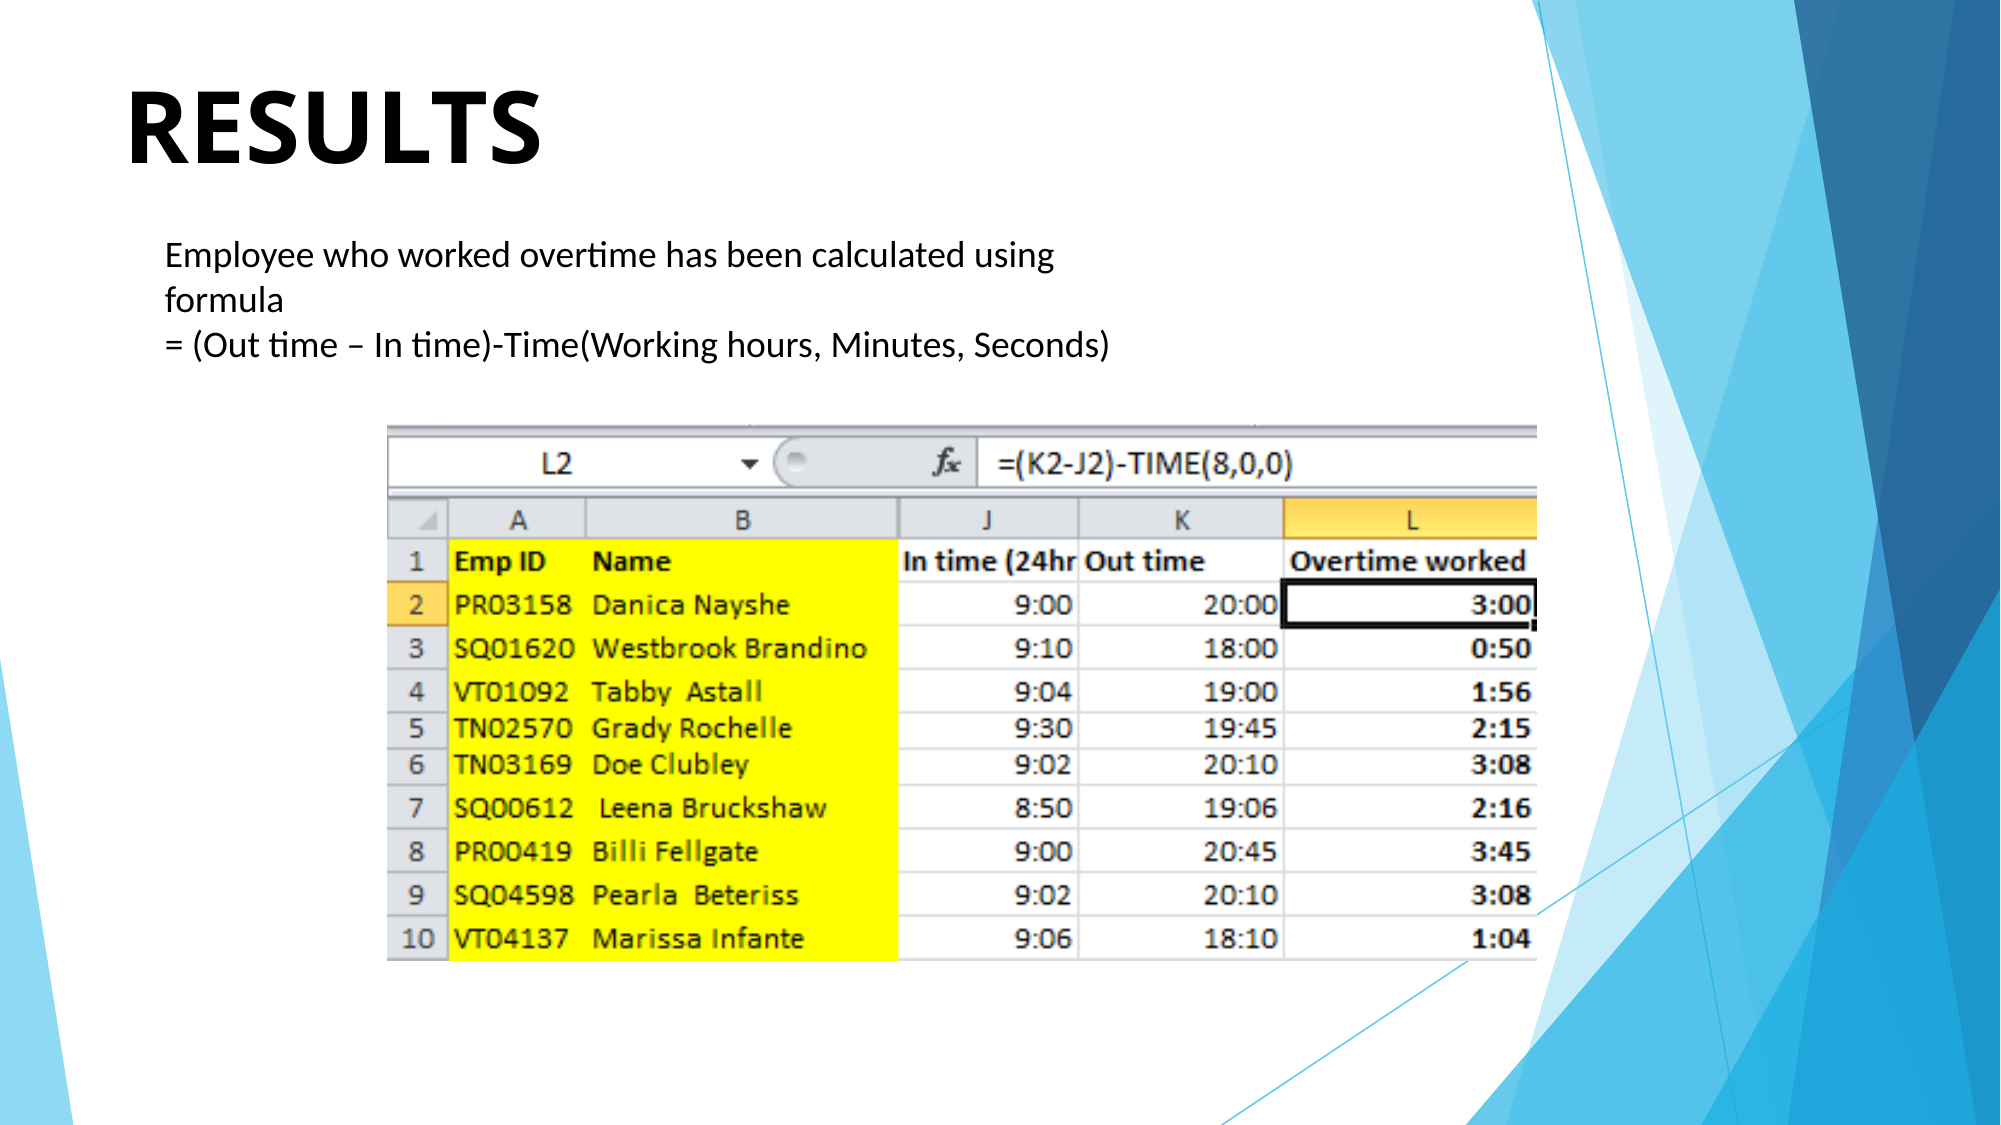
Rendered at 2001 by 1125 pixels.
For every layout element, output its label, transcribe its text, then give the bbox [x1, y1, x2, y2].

text_box Employee who worked overtime has been calculated using formula = (Out time – In time)-Time(Working hours, Minutes, Seconds) [150, 223, 1150, 373]
title RESULTS [123, 63, 1877, 188]
picture [387, 424, 1537, 962]
